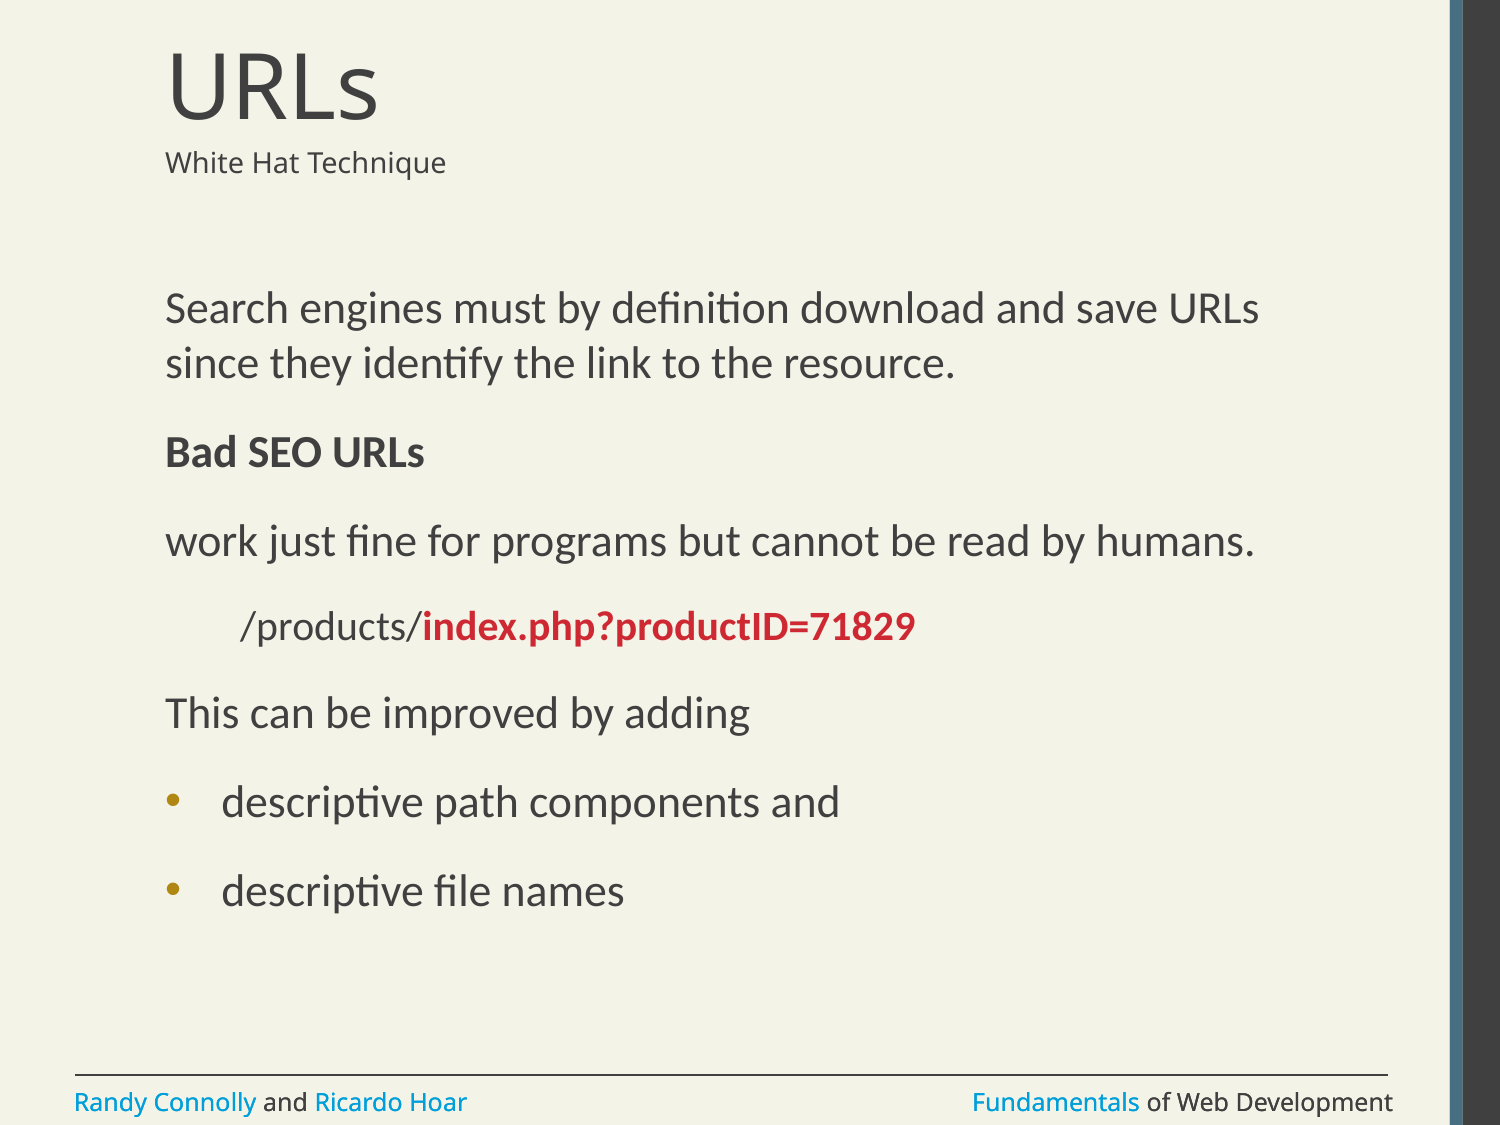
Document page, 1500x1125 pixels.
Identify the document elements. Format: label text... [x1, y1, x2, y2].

list Search engines must by definition download and save URLs since they identify the link to the resource. Bad SEO URLs work just fine for programs but cannot be read by humans. /products/index.php?productID=71829 This can be improved by adding descriptive path components and descriptive file names [150, 270, 1313, 1013]
list White Hat Technique [150, 137, 1200, 188]
title URLs [150, 20, 1425, 188]
